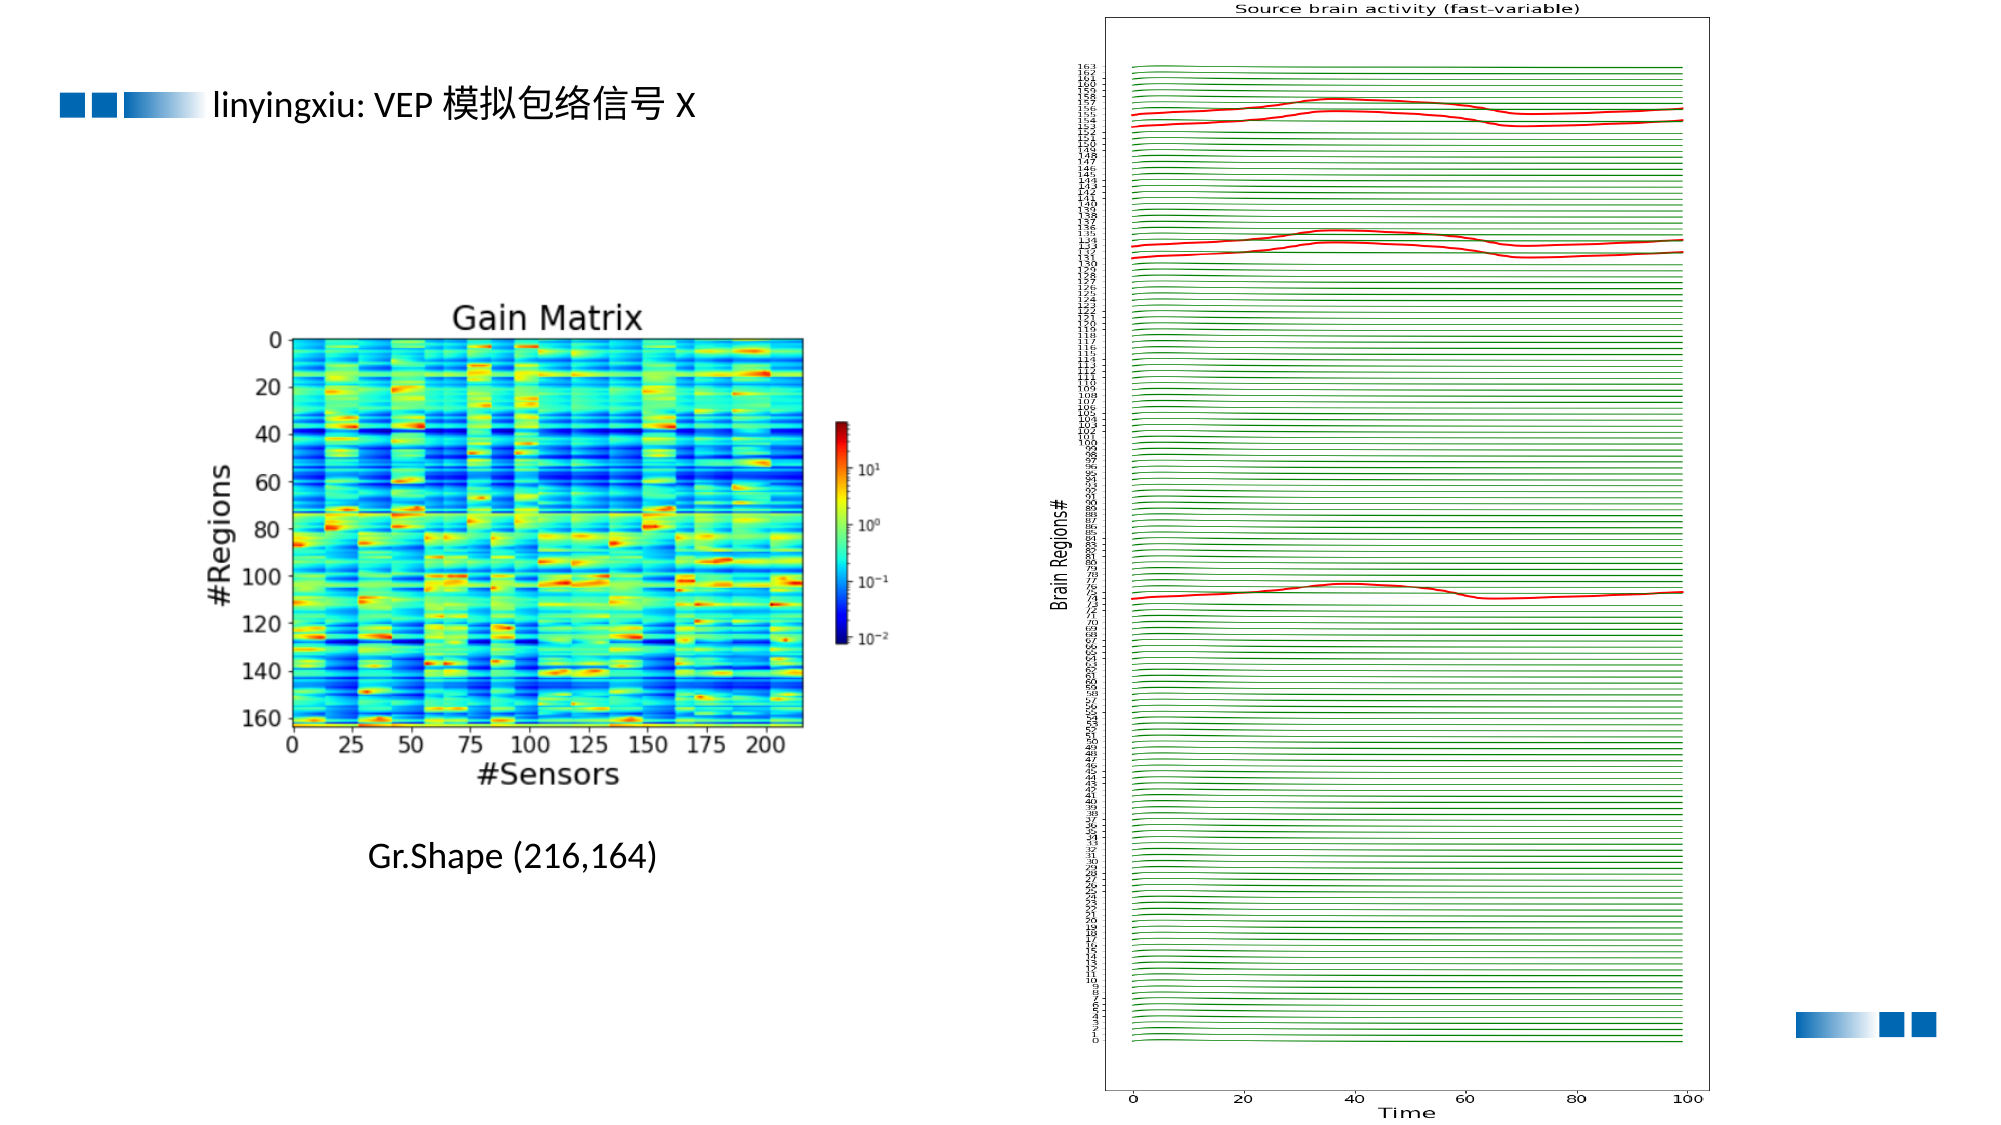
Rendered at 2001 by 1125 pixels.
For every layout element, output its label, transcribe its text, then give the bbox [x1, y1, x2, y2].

picture [203, 294, 897, 795]
text_box Gr.Shape (216,164) [353, 823, 674, 884]
text_box linyingxiu: VEP模拟包络信号X [197, 72, 711, 133]
picture [1044, 0, 1717, 1125]
